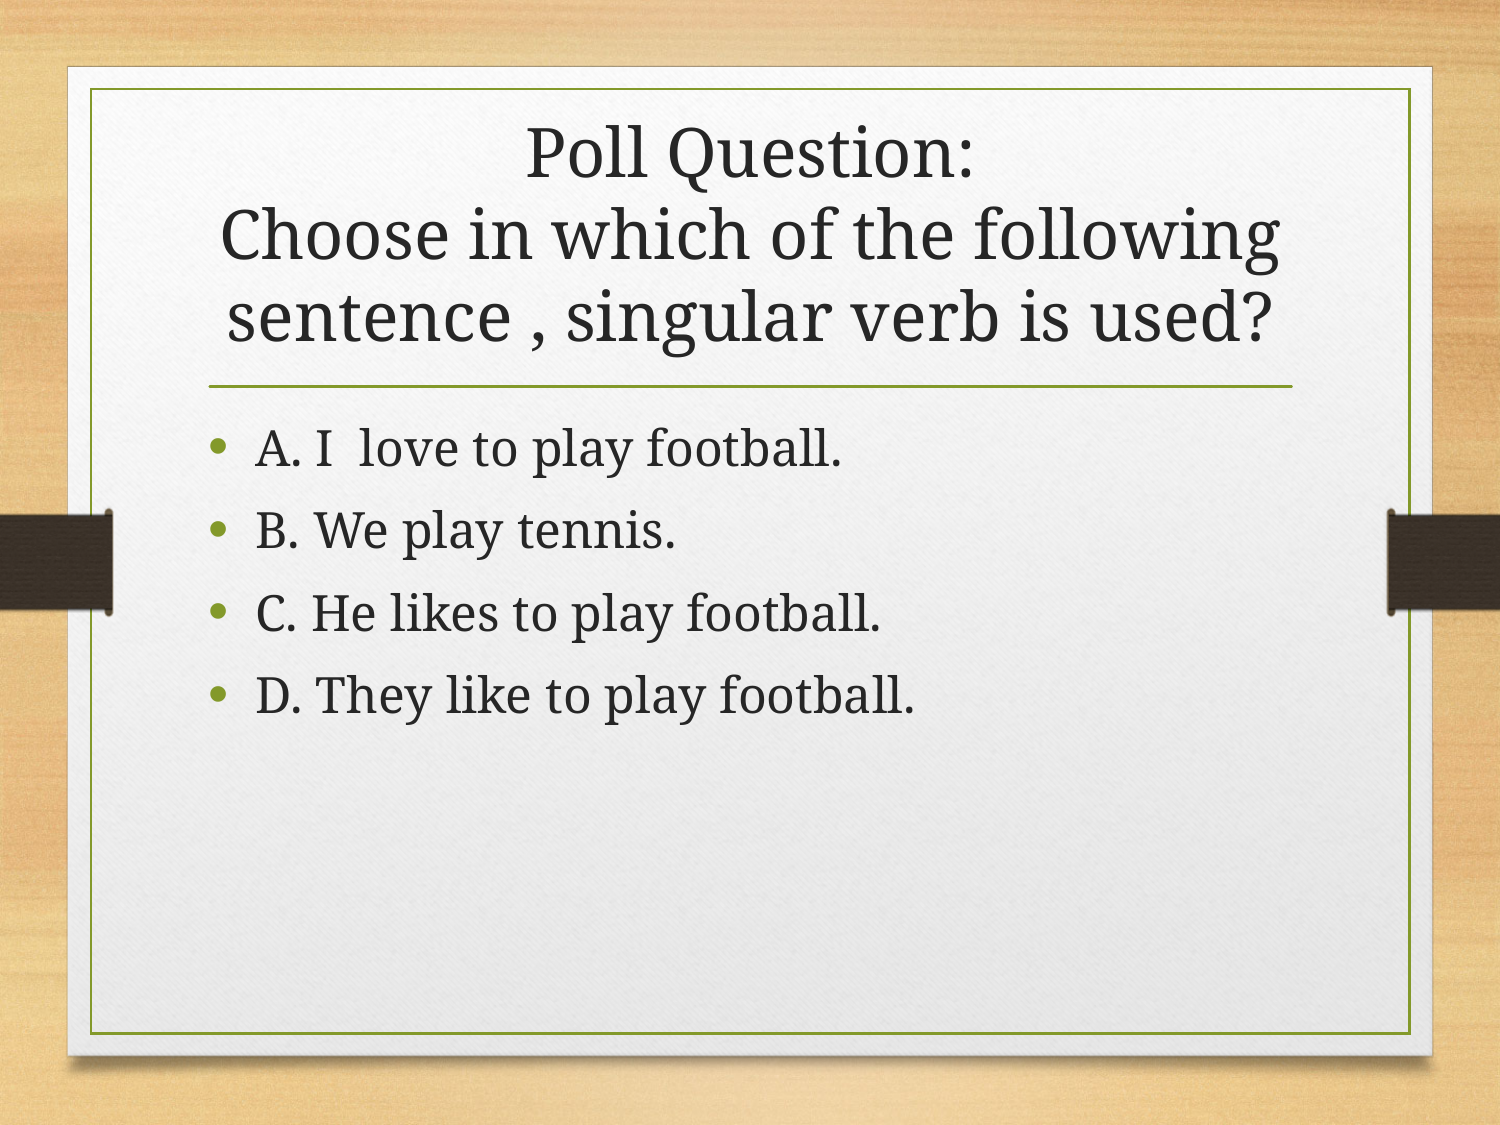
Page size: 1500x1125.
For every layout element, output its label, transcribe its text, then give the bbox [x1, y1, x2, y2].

list A. I love to play football. B. We play tennis. C. He likes to play football. D. They like to play football. [193, 408, 1309, 974]
title Poll Question: Choose in which of the following sentence , singular verb is used? [193, 99, 1309, 364]
picture [0, 0, 1500, 1125]
